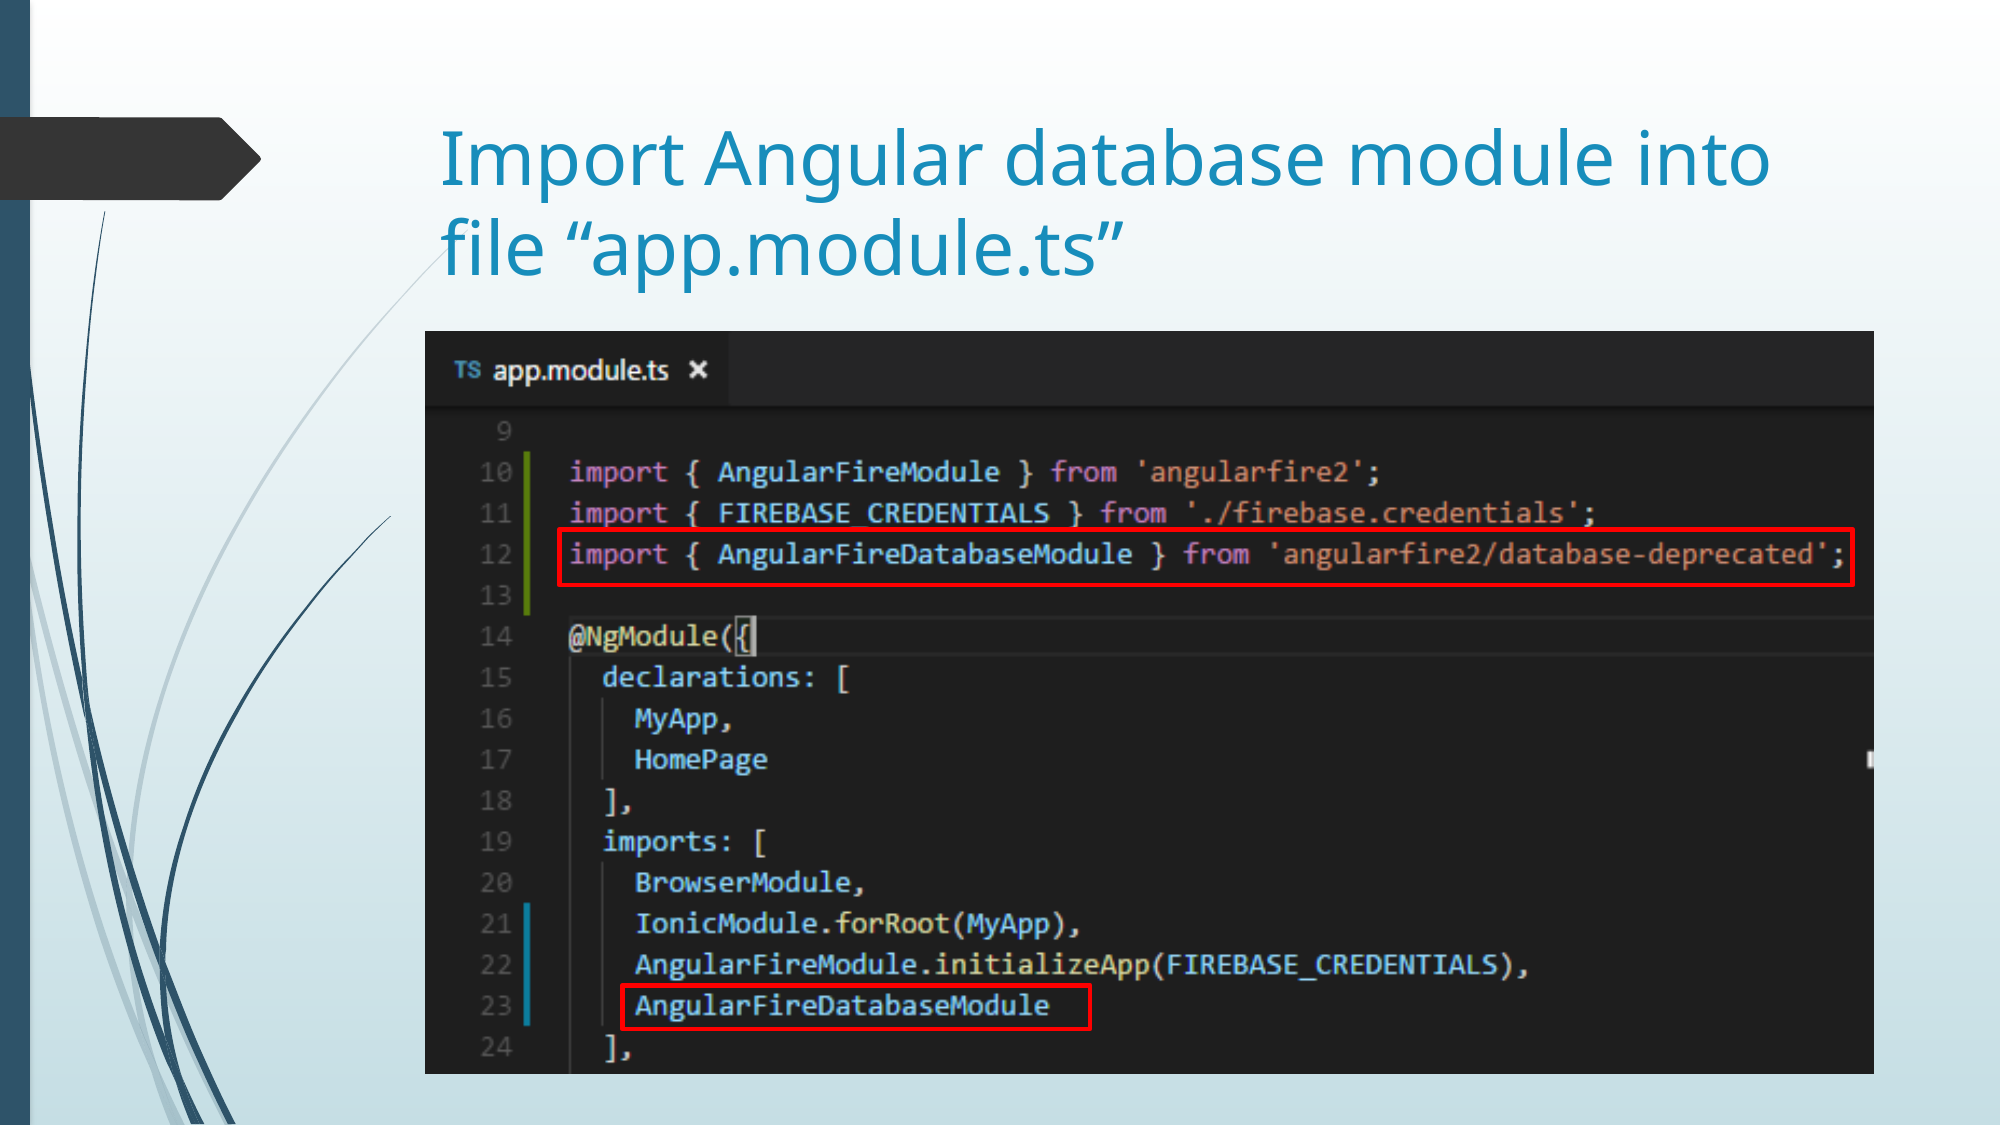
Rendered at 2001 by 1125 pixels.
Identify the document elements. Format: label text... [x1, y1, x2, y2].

title Import Angular database module into file “app.module.ts” [425, 102, 1888, 313]
picture [425, 331, 1875, 1074]
